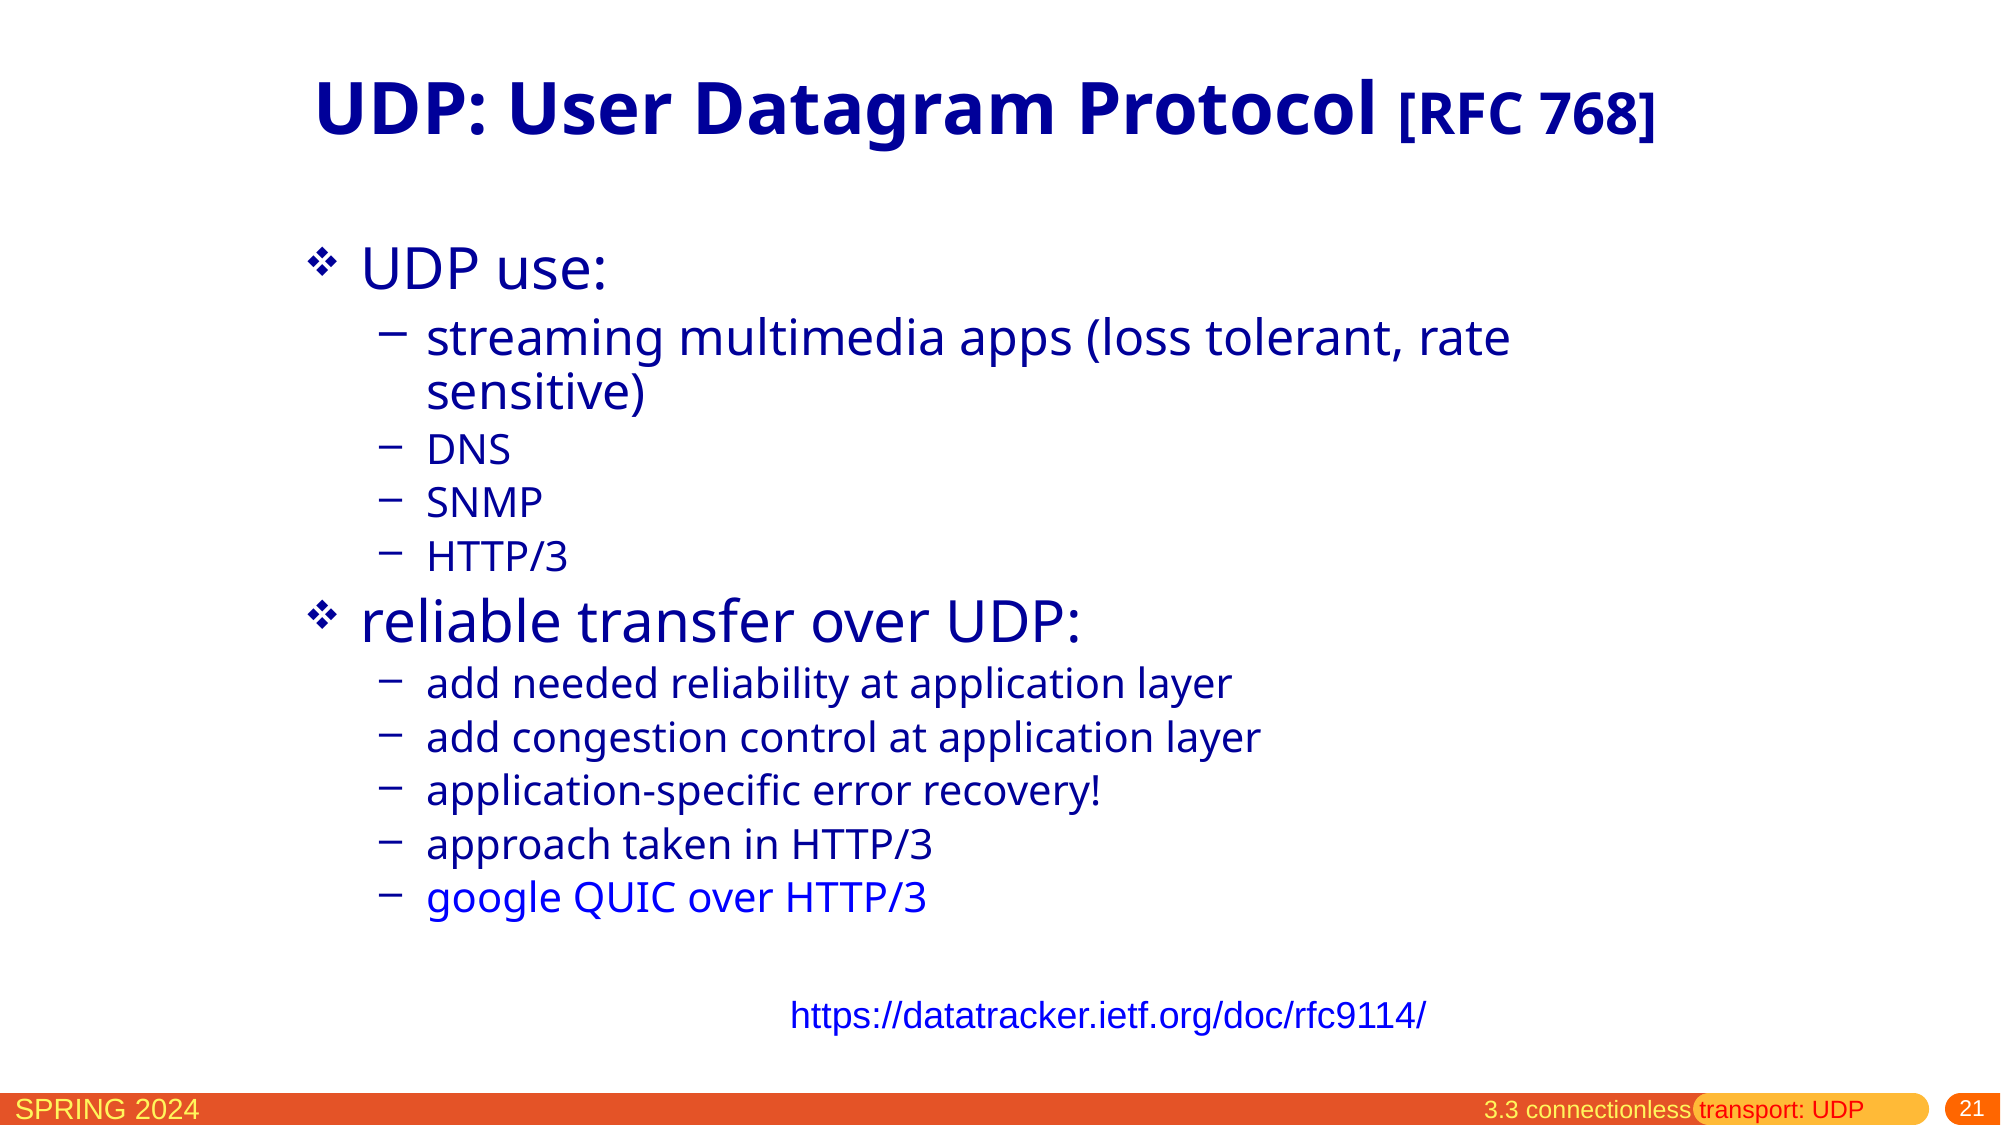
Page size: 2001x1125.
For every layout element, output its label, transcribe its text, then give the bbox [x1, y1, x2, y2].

title UDP: User Datagram Protocol [RFC 768] [298, 29, 1745, 182]
list UDP use: streaming multimedia apps (loss tolerant, rate sensitive) DNS SNMP HTTP/3 reliable transfer over UDP: add needed reliability at application layer add congestion control at application layer application-specific error recovery! approach taken in HTTP/3 google QUIC over HTTP/3 [289, 231, 1754, 995]
text_box 3.3 connectionless transport: UDP [1469, 1086, 1895, 1125]
text_box https://datatracker.ietf.org/doc/rfc9114/ [775, 984, 1953, 1044]
